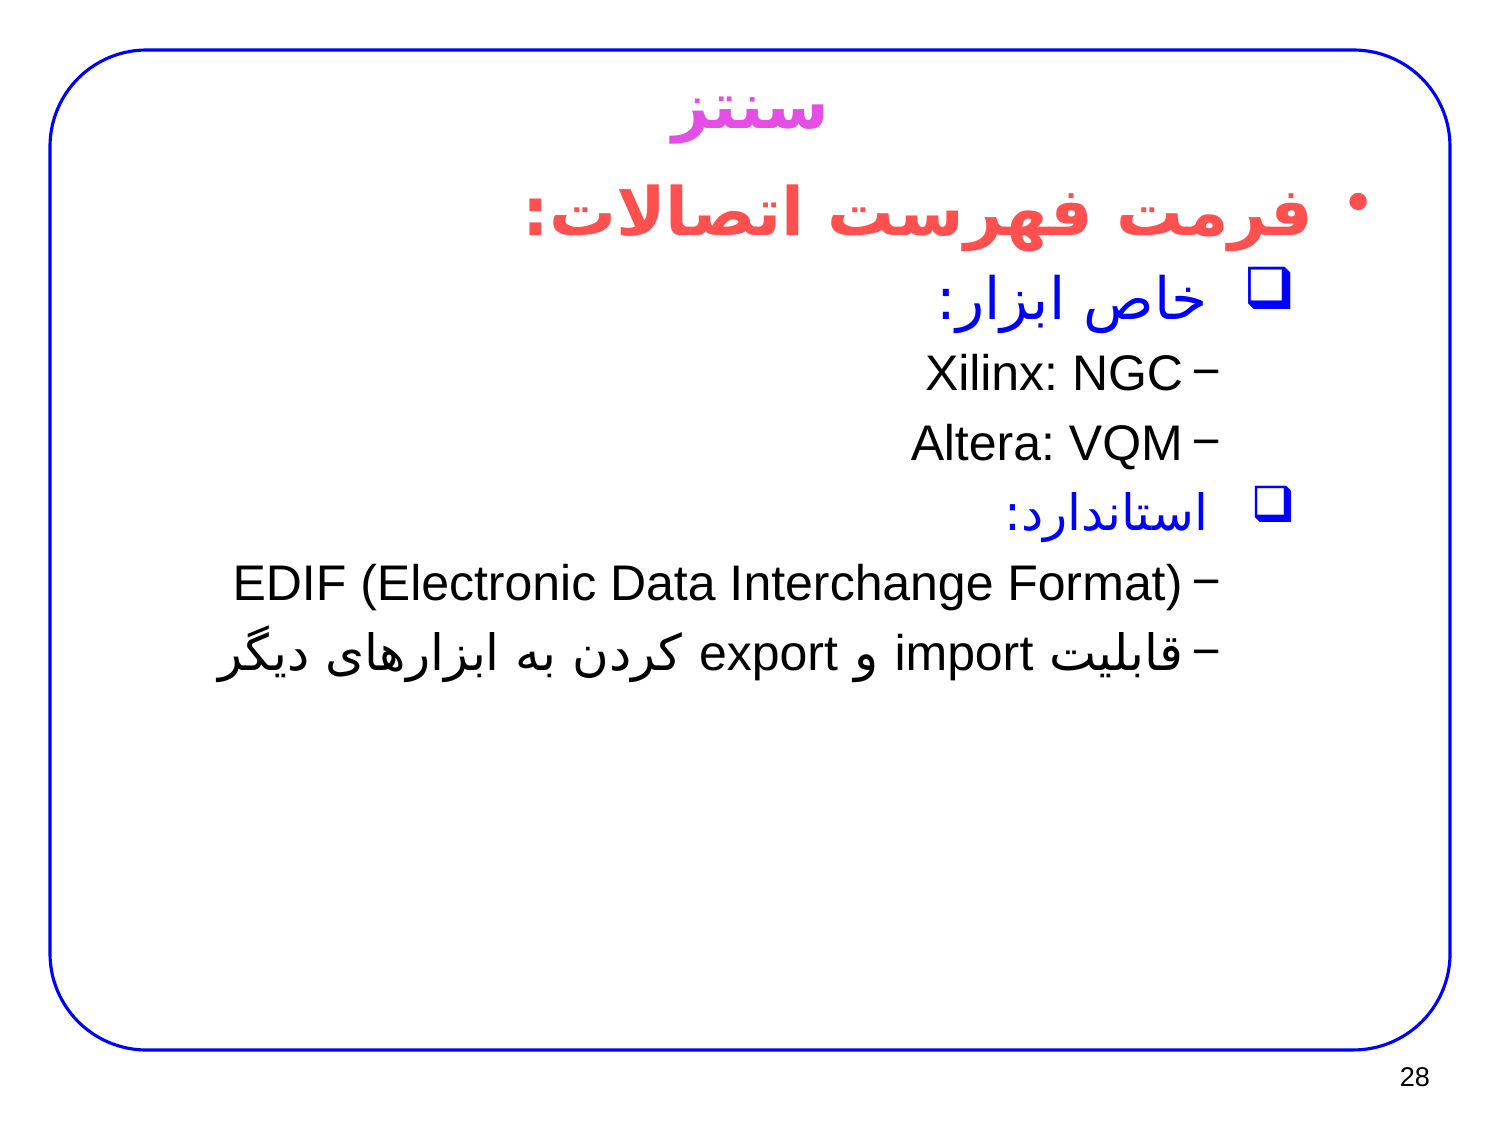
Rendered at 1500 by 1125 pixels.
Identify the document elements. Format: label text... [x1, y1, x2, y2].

list فرمت فهرست اتصالات: خاص ابزار: Xilinx: NGC Altera: VQM استاندارد: EDIF (Electronic Data Interchange Format) قابلیت import و export کردن به ابزارهای دیگر [113, 160, 1388, 764]
slide_number 28 [1351, 1047, 1444, 1104]
title سنتز [113, 66, 1389, 140]
